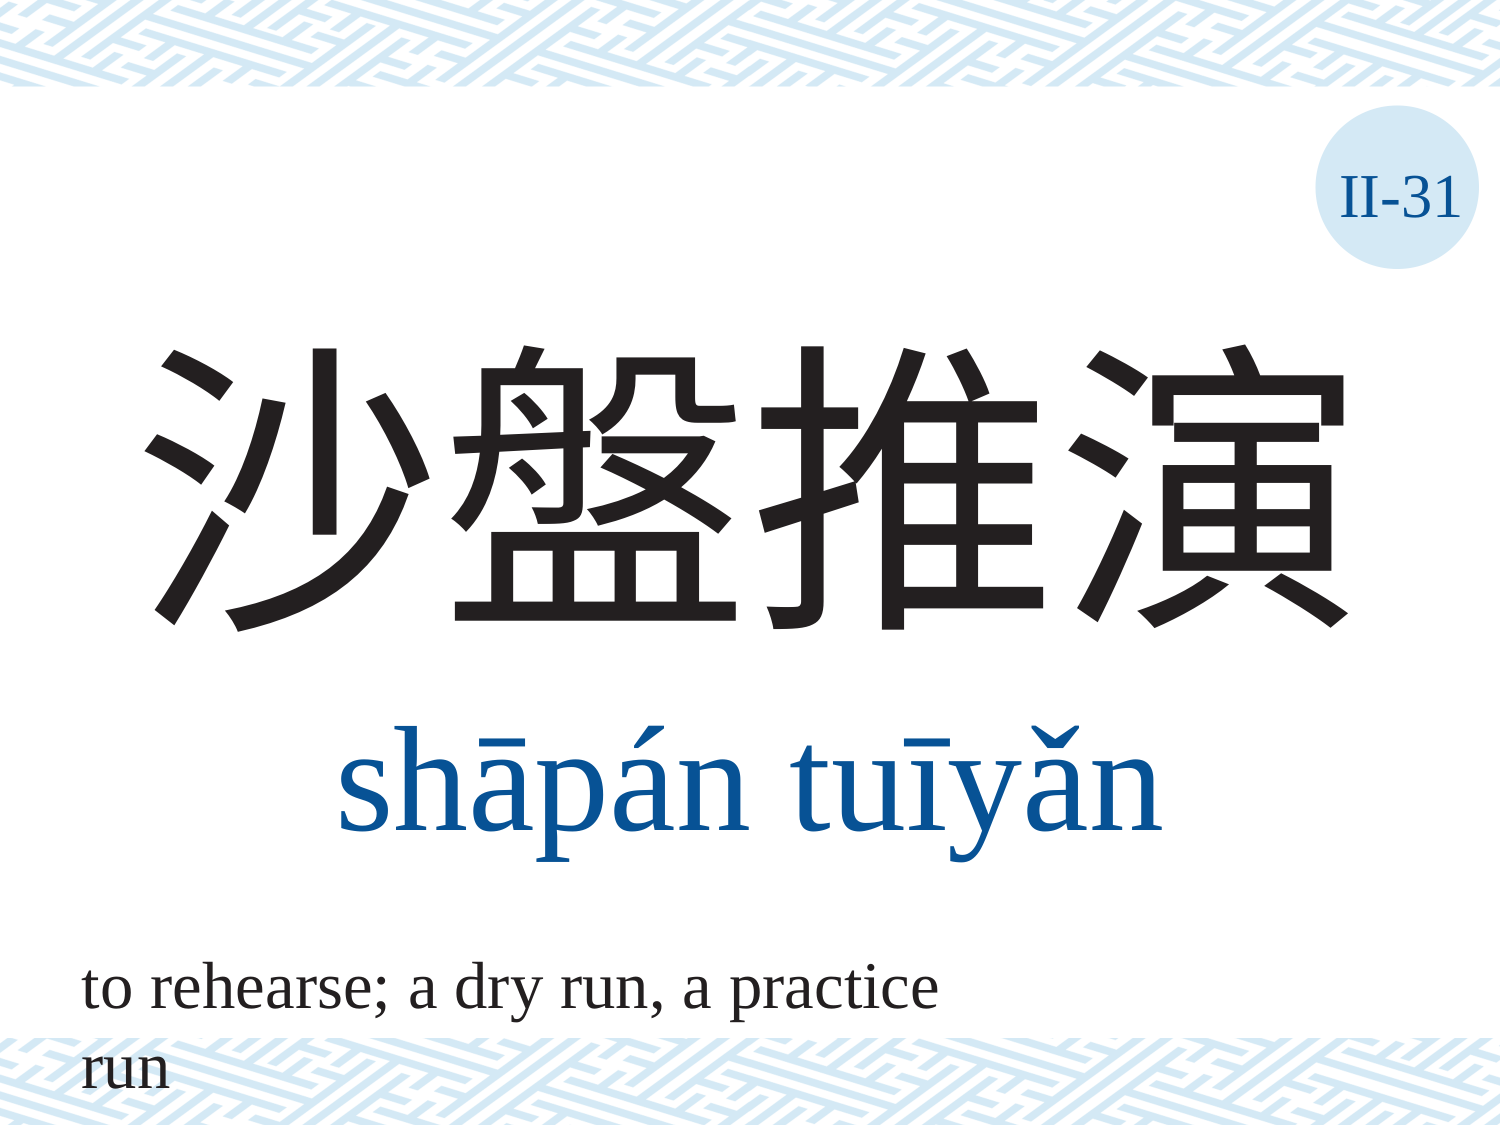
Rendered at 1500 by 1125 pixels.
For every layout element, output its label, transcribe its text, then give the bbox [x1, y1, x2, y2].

text_box II-31 [1337, 154, 1467, 230]
picture [0, 0, 1500, 1125]
title 沙盤推演 shāpán tuīyǎn [131, 297, 1369, 861]
text_box to rehearse; a dry run, a practice run [79, 942, 1047, 1103]
